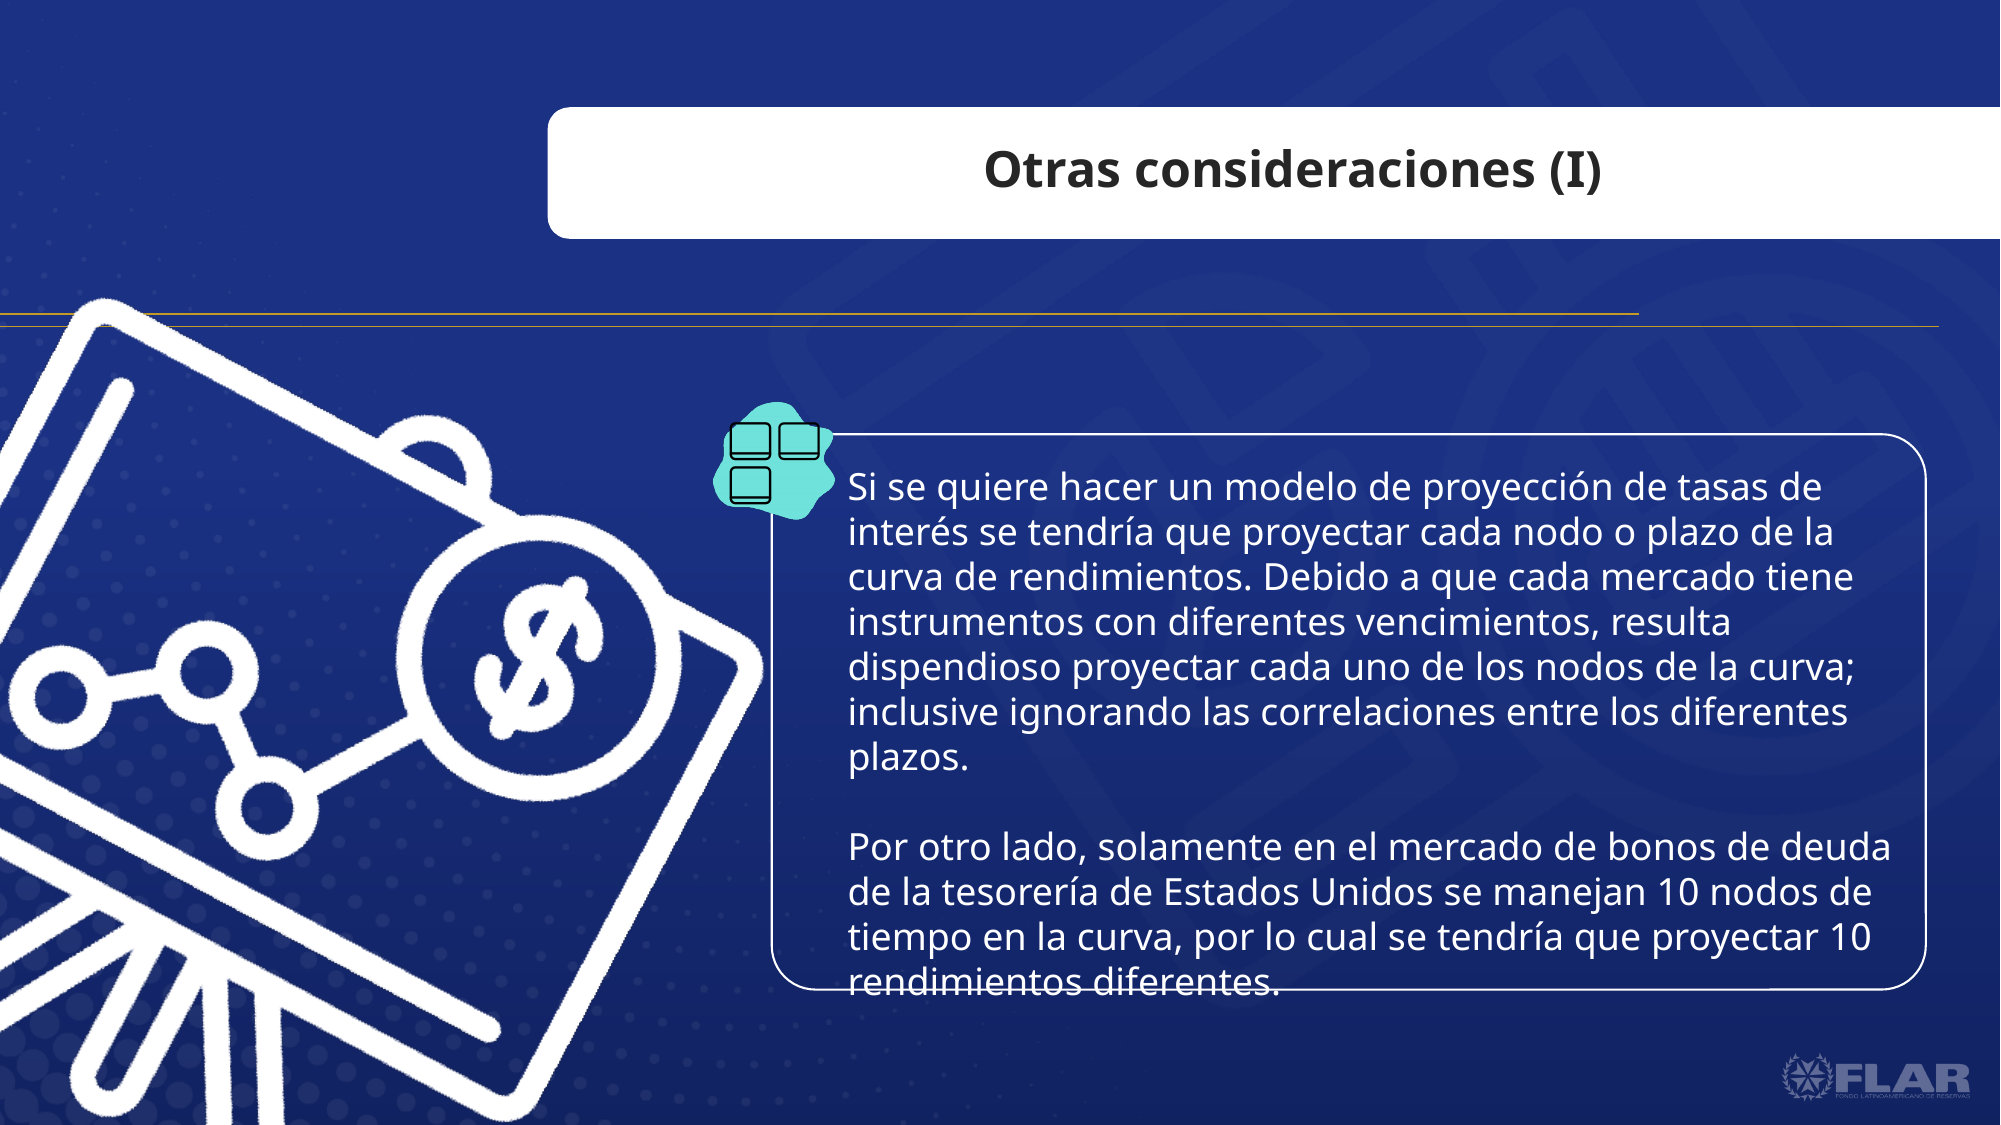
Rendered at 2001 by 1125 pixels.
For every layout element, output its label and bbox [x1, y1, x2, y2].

picture [0, 0, 2000, 1125]
text_box [706, 401, 1926, 990]
